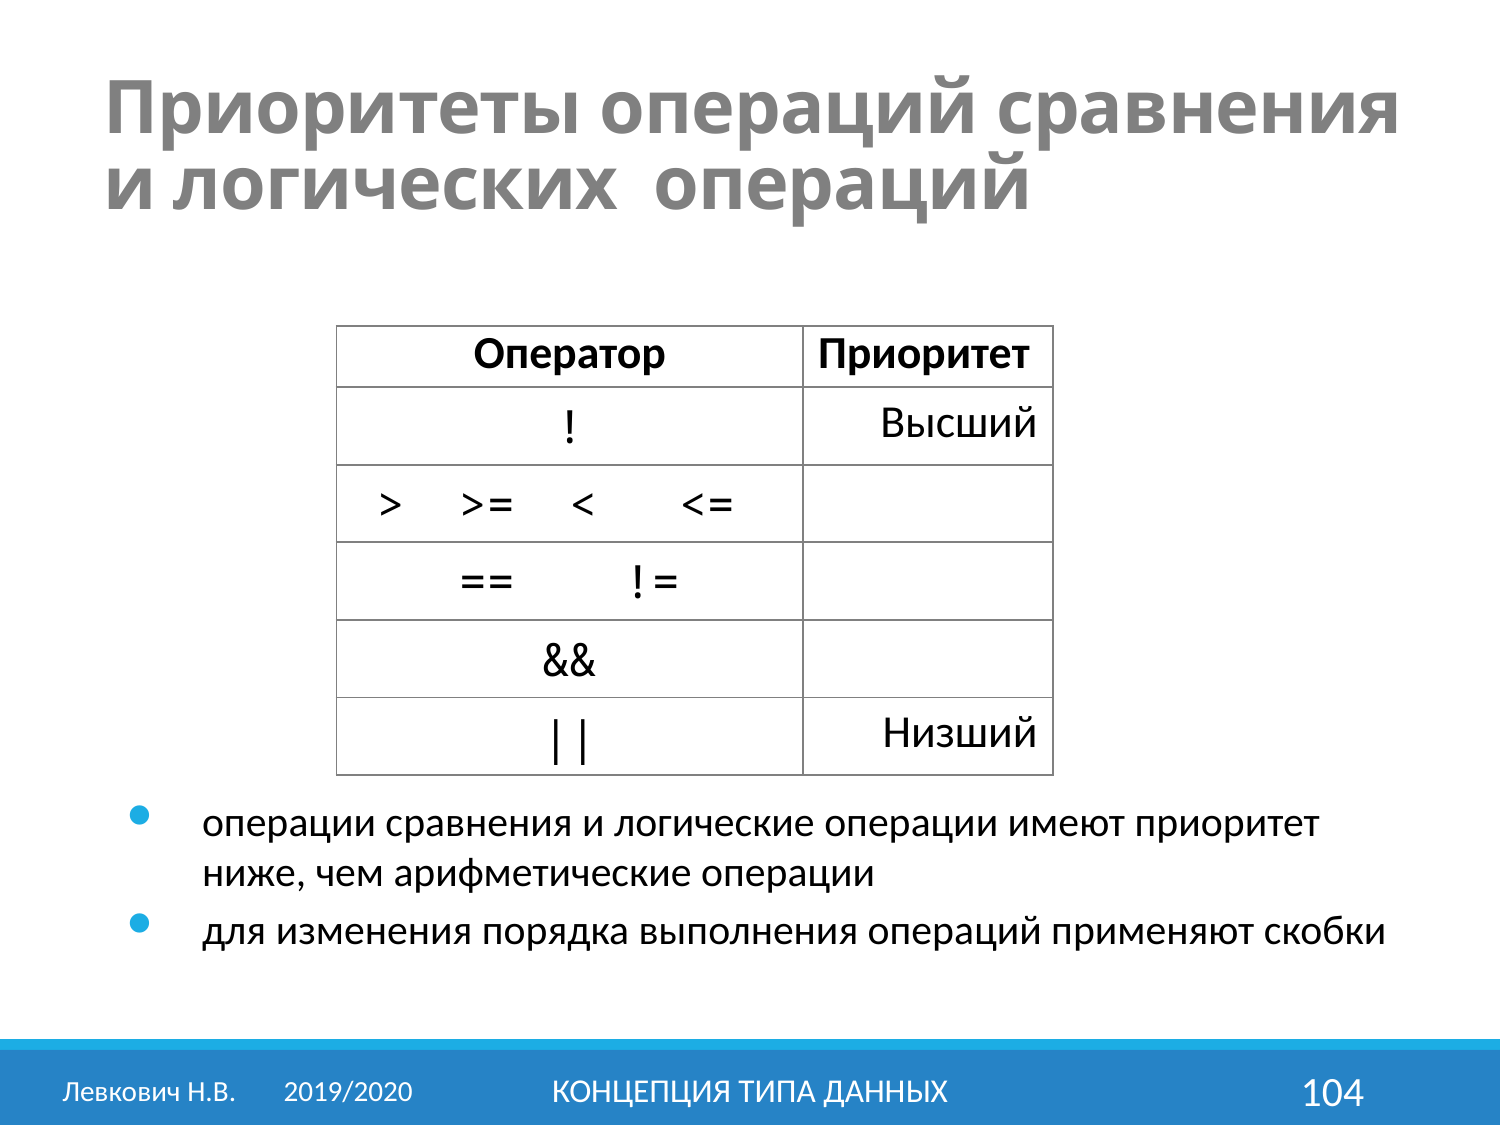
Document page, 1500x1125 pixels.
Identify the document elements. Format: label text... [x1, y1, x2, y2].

table_cell ! [337, 388, 802, 464]
table_cell || [337, 698, 802, 774]
table_cell [804, 466, 1052, 541]
slide_number Левкович Н.В. 2019/2020 [47, 1059, 440, 1120]
table_cell [804, 621, 1052, 697]
table_cell > >= < <= [337, 466, 802, 541]
table_header Оператор [337, 327, 802, 386]
table_cell [804, 543, 1052, 619]
table_cell == != [337, 543, 802, 619]
slide_number 104 [1218, 1059, 1380, 1120]
table_header Приоритет [804, 327, 1052, 386]
text_box операции сравнения и логические операции имеют приоритет ниже, чем арифметические операции для изменения порядка выполнения операций применяют скобки [112, 786, 1412, 1012]
table_cell Высший [804, 388, 1052, 464]
footer Концепция типа данных [453, 1059, 1047, 1120]
text_box Приоритеты операций сравнения и логических операций [88, 54, 1427, 244]
table_cell Низший [804, 698, 1052, 774]
table_cell && [337, 621, 802, 697]
